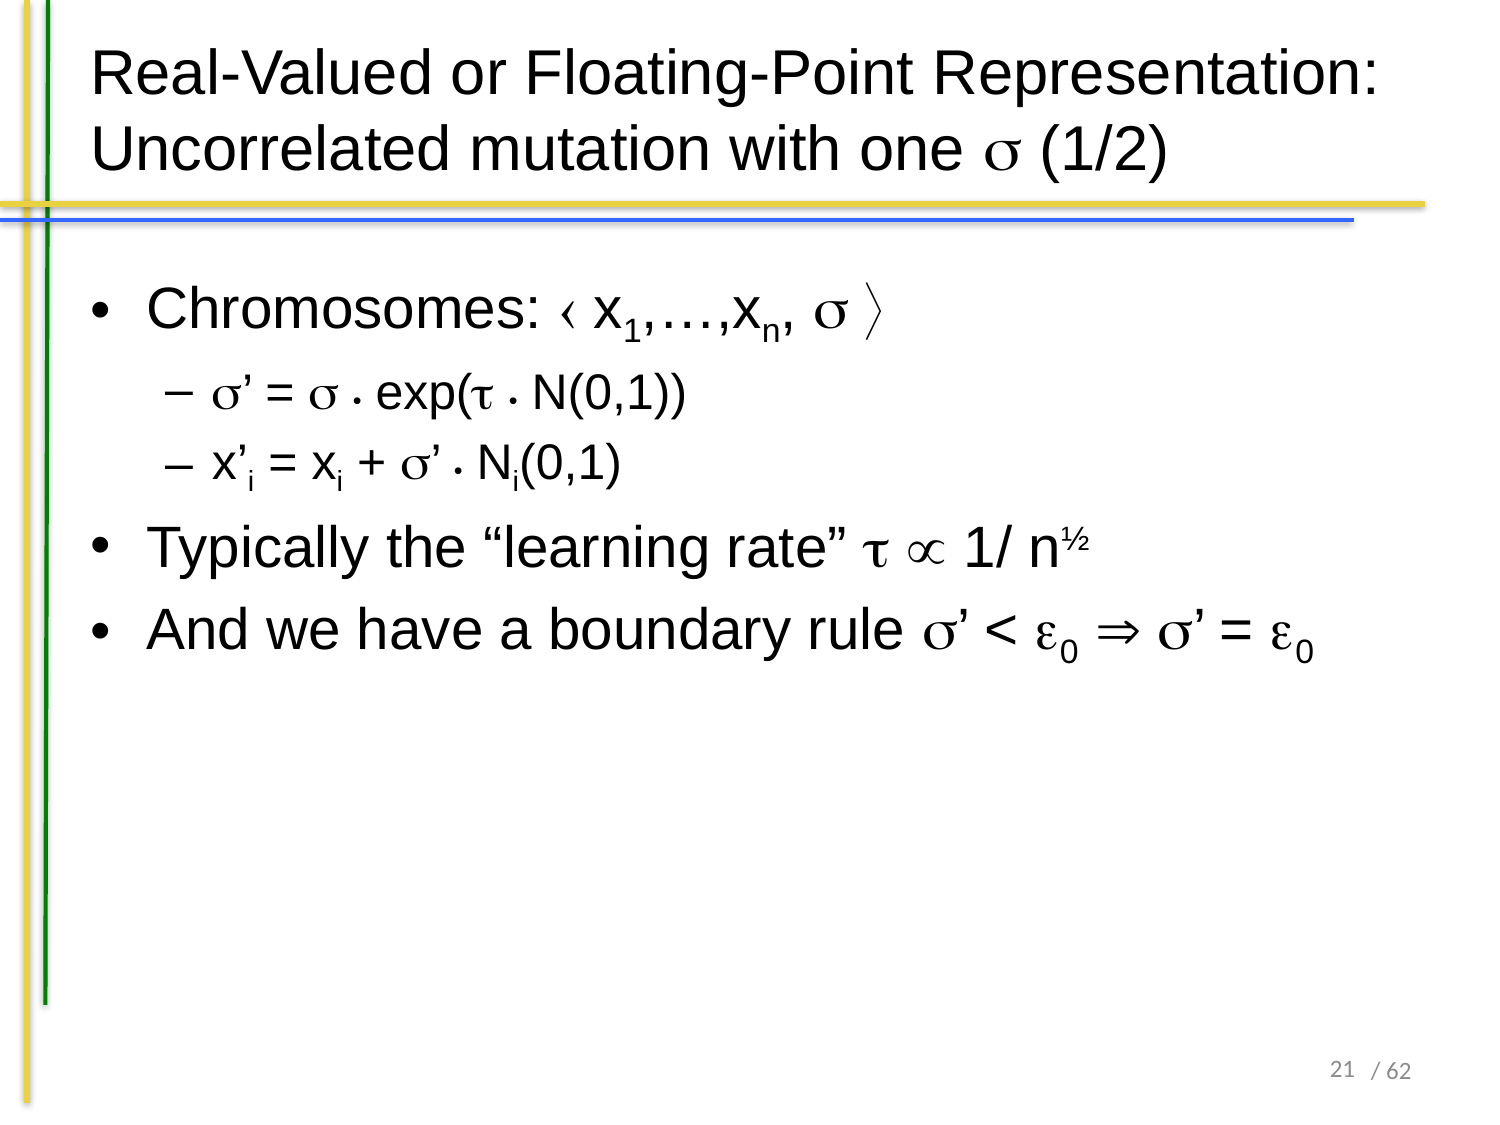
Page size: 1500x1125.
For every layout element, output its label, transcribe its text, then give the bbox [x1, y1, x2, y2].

title Real-Valued or Floating-Point Representation: Uncorrelated mutation with one  (1/2) [75, 12, 1425, 201]
list Chromosomes:  x1,…,xn,   ’ =  • exp( • N(0,1)) x’i = xi + ’ • Ni(0,1) Typically the “learning rate”   1/ n½ And we have a boundary rule ’ < 0  ’ = 0 [75, 262, 1425, 1005]
slide_number 20 [1249, 1026, 1371, 1109]
